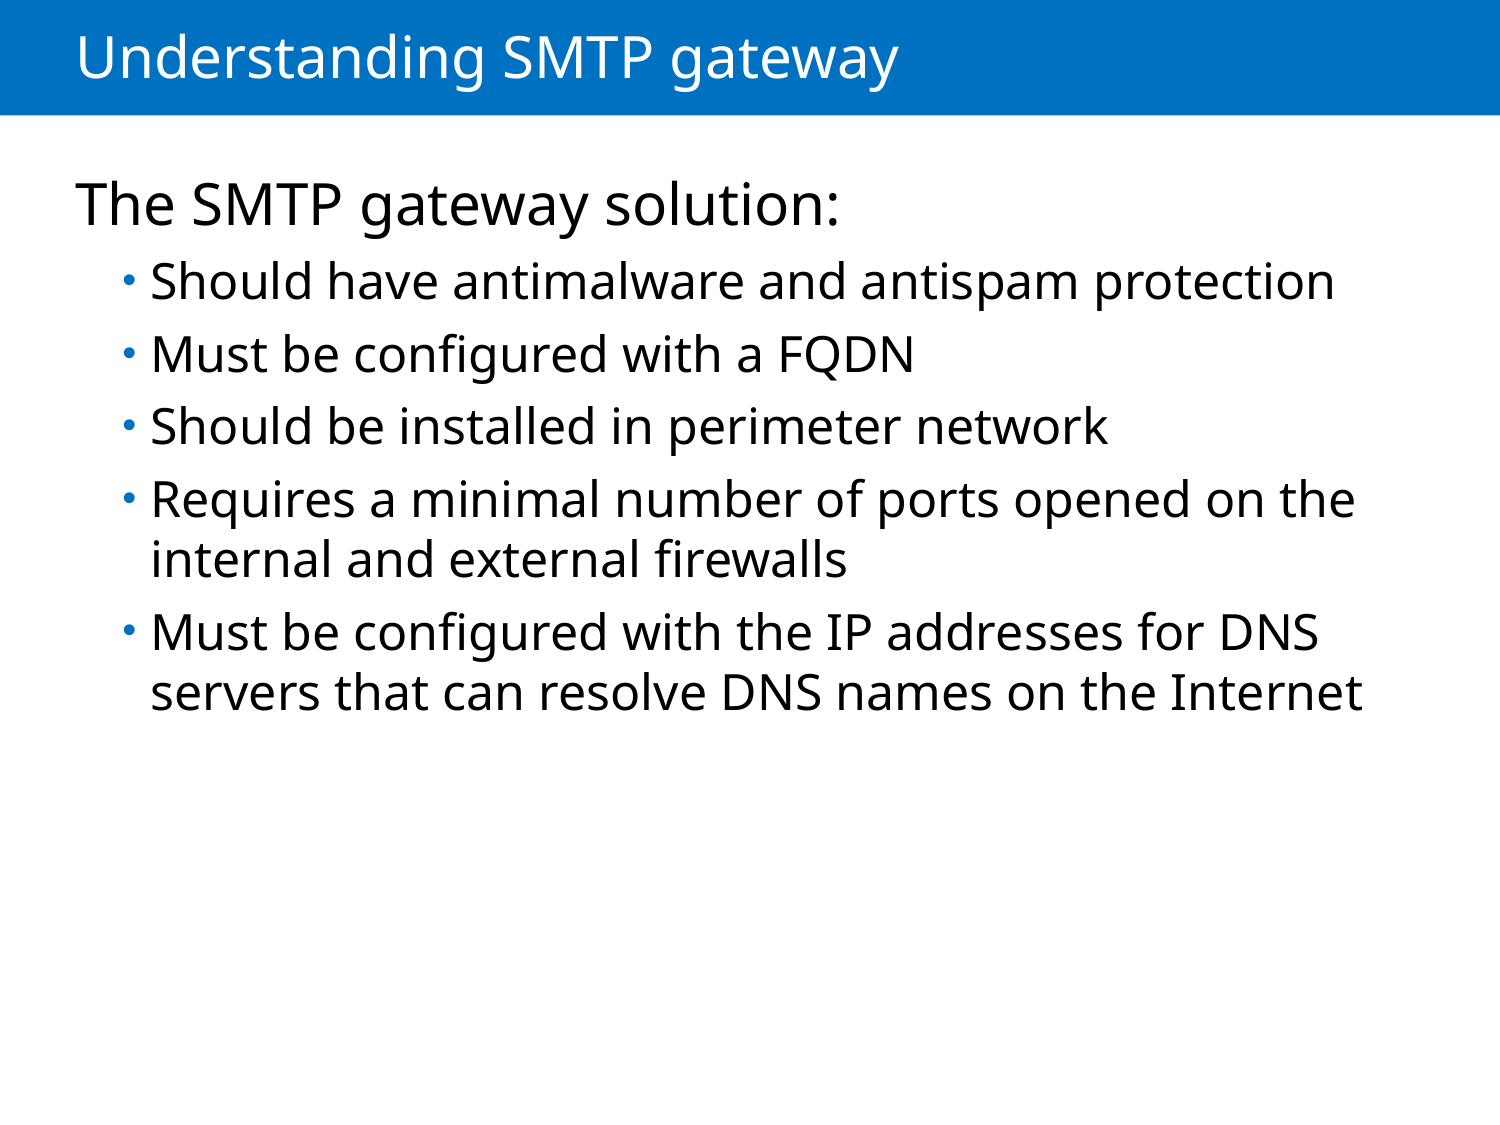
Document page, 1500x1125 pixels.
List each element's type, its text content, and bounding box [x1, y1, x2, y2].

text_box The SMTP gateway solution: Should have antimalware and antispam protection Must be configured with a FQDN Should be installed in perimeter network Requires a minimal number of ports opened on the internal and external firewalls Must be configured with the IP addresses for DNS servers that can resolve DNS names on the Internet [75, 167, 1408, 1012]
title Understanding SMTP gateway [75, 0, 1351, 122]
